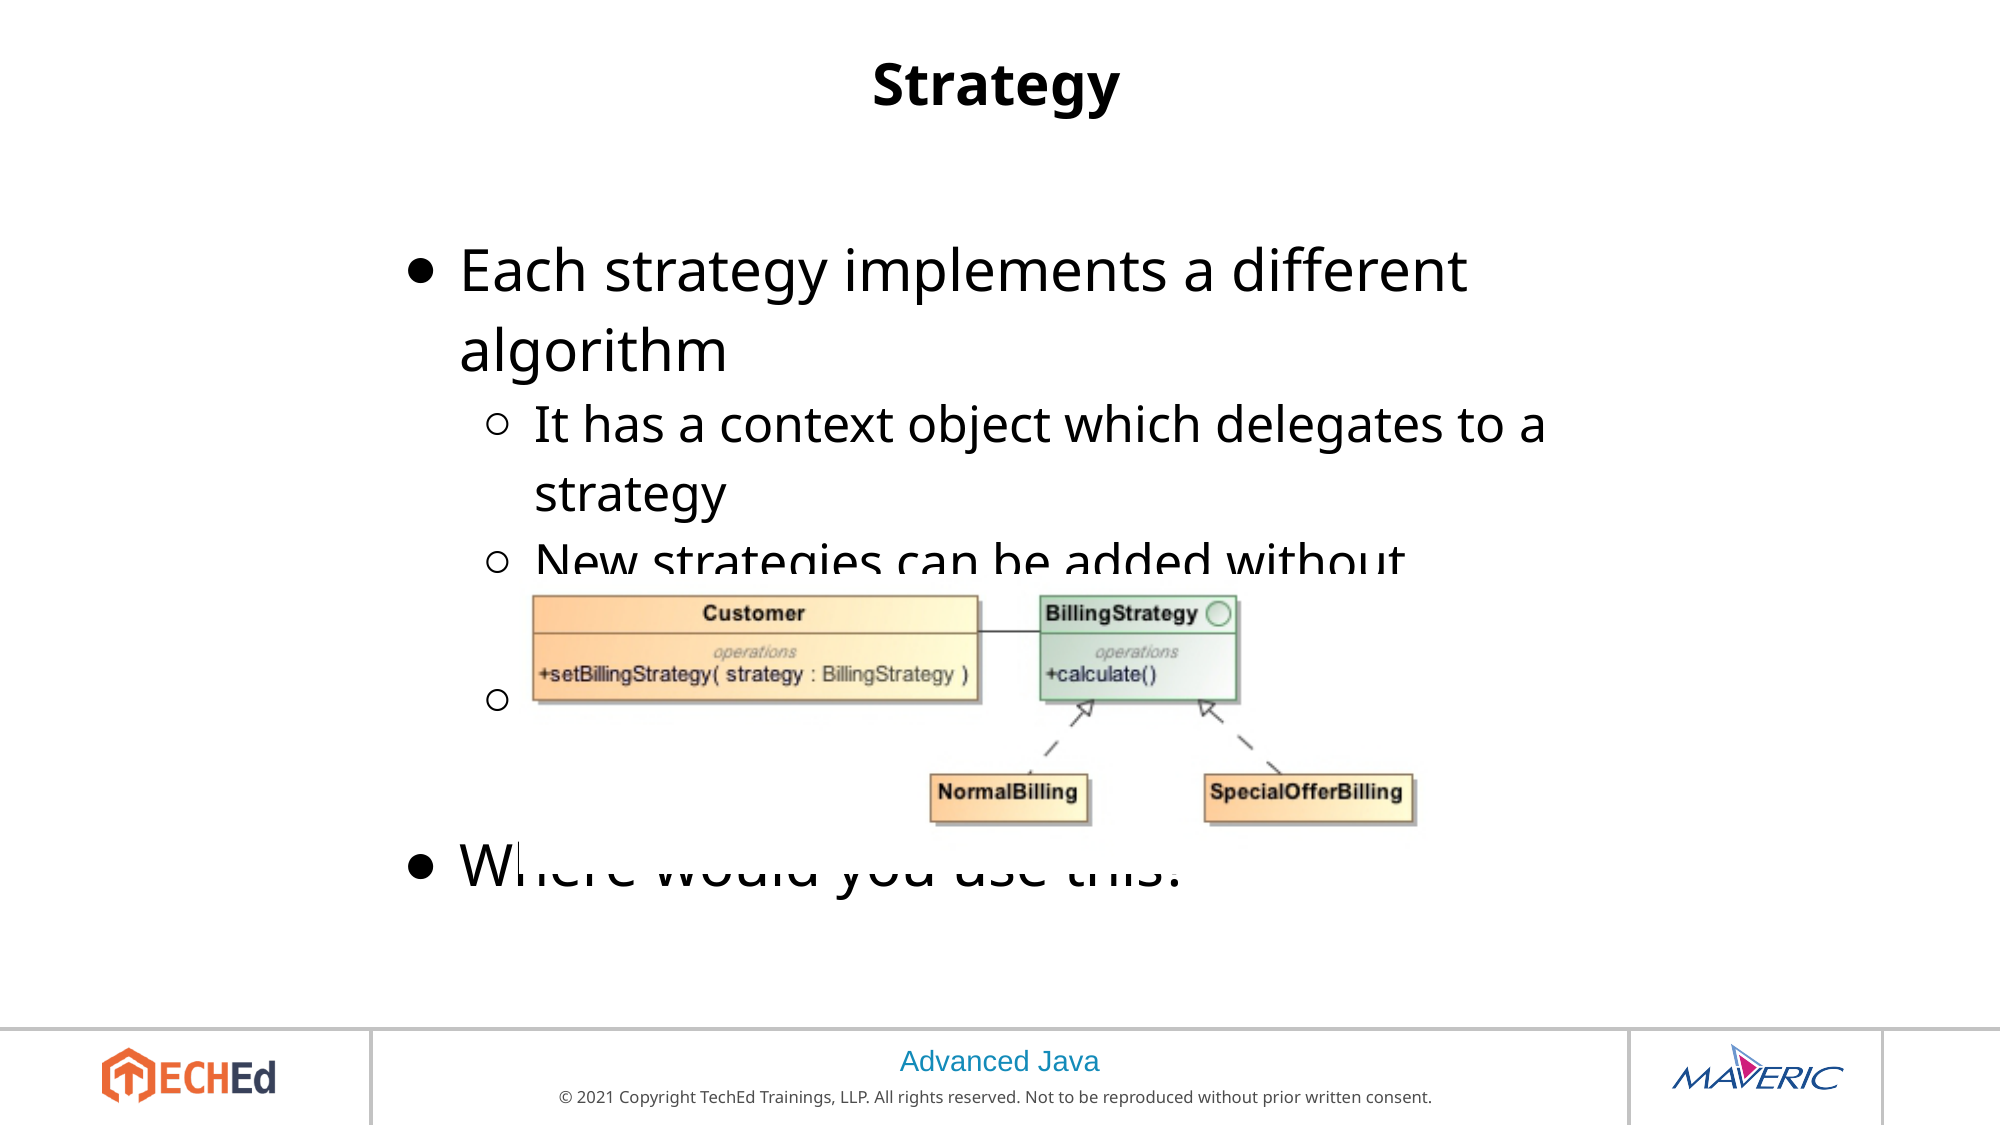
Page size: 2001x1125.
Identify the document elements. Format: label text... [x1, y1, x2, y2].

list Each strategy implements a different algorithm It has a context object which delegates to a strategy New strategies can be added without changing the context object The required strategy injected using dependency injection Where would you use this? [369, 207, 1645, 1018]
picture [102, 1047, 276, 1110]
title Strategy [422, 35, 1572, 138]
picture [518, 574, 1453, 875]
picture [1662, 1018, 1852, 1125]
